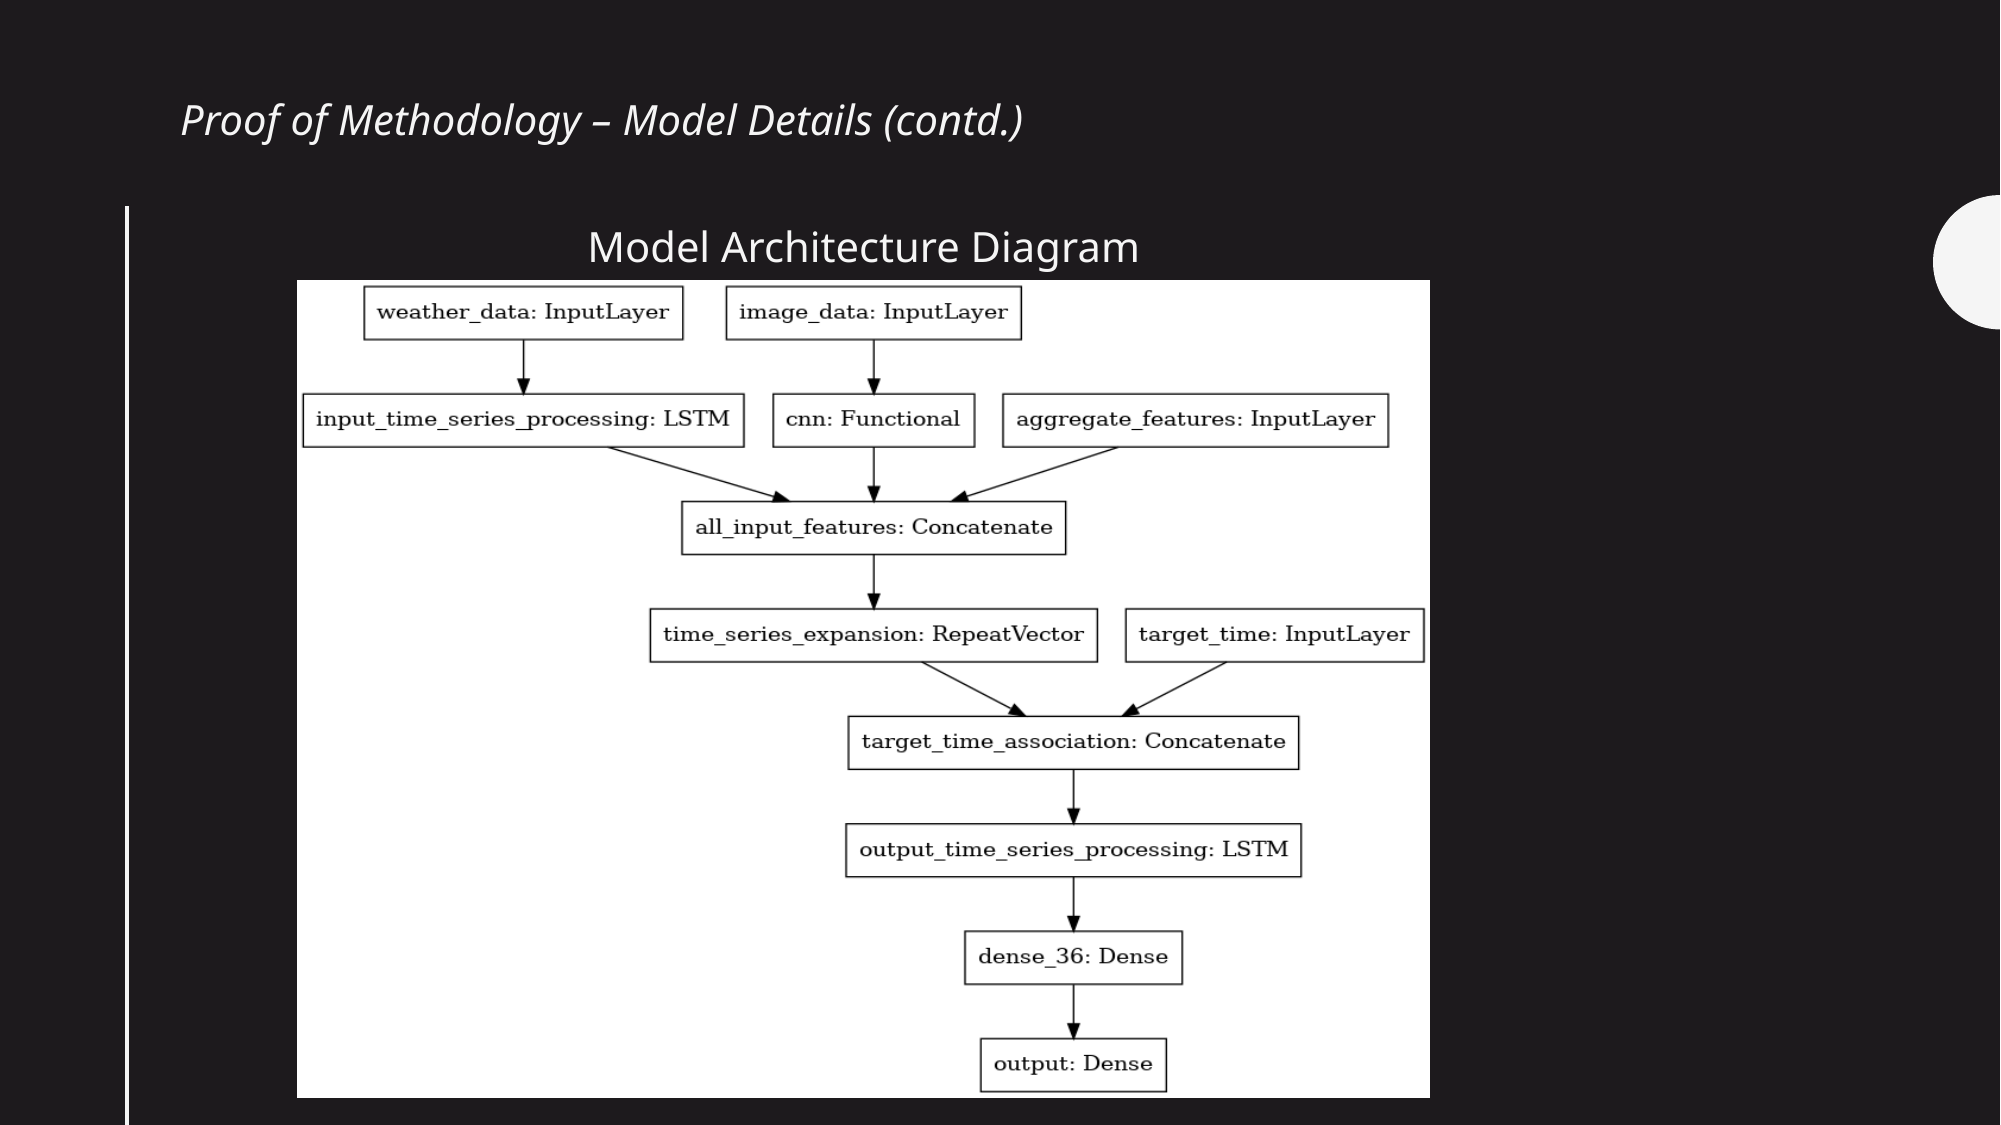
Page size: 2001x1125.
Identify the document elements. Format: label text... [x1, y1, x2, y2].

picture [297, 280, 1430, 1099]
subtitle Proof of Methodology – Model Details (contd.) [165, 79, 1319, 196]
subtitle Model Architecture Diagram [433, 206, 1295, 279]
